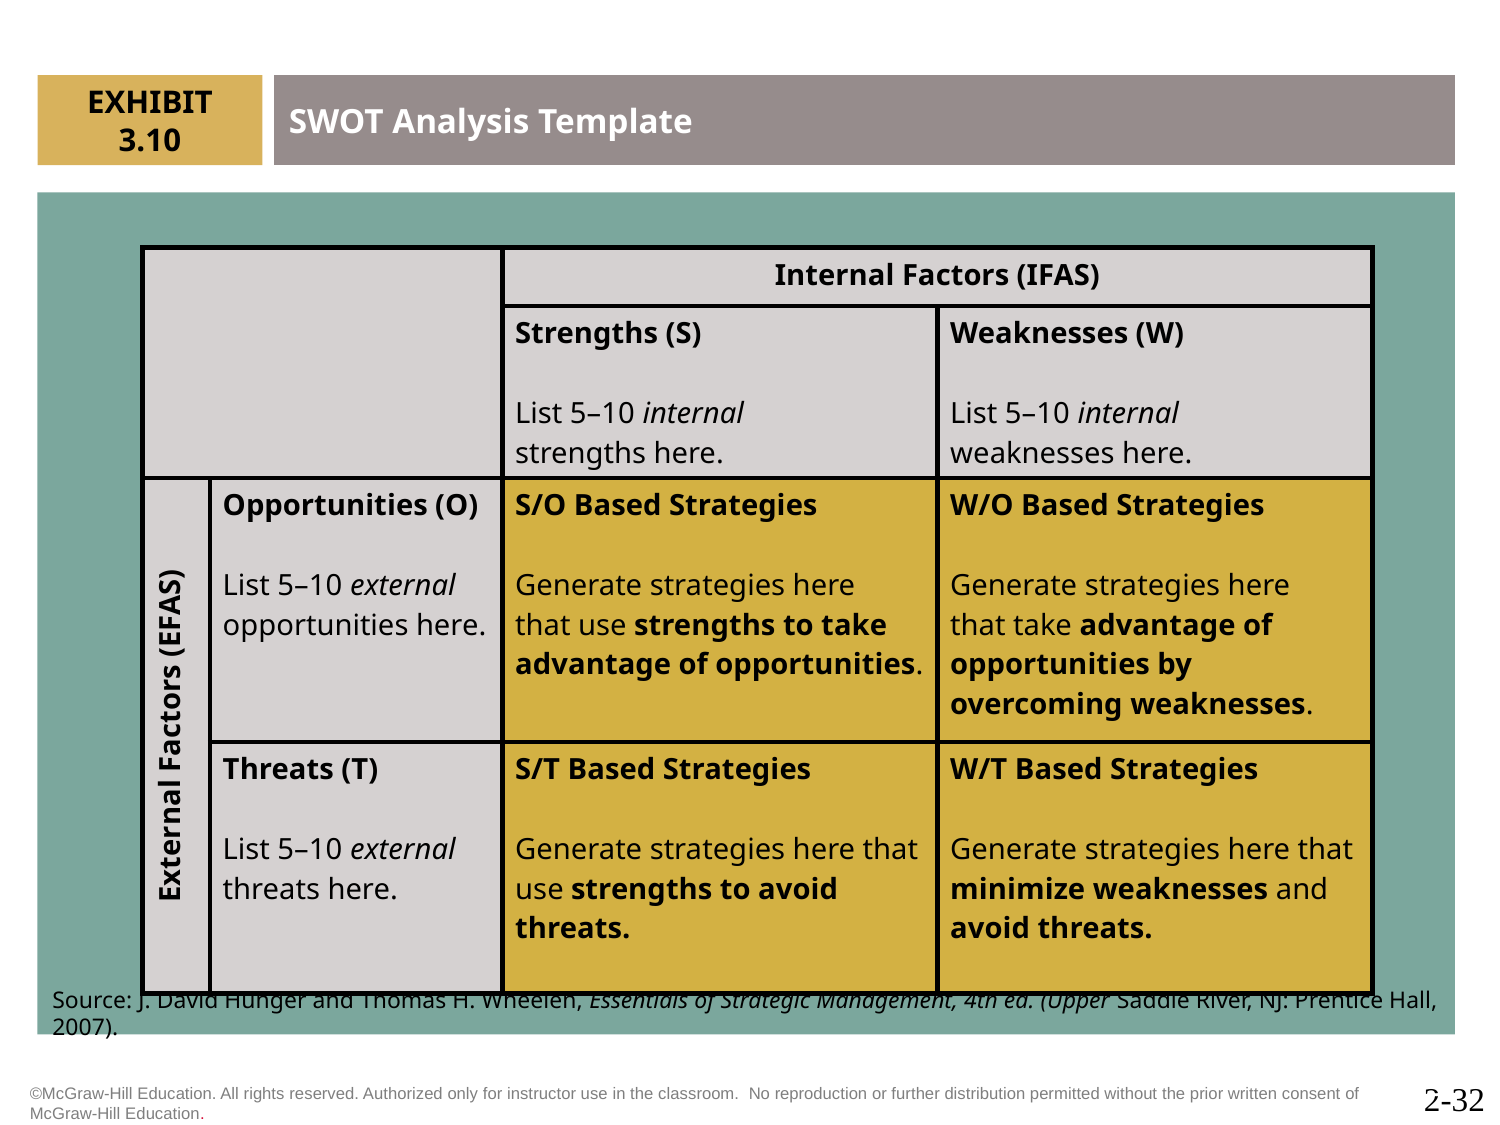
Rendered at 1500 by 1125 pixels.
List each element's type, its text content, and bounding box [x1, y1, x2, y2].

text_box [36, 191, 1456, 1036]
text_box Source: J. David Hunger and Thomas H. Wheelen, Essentials of Strategic Management, 4th ed. (Upper Saddle River, NJ: Prentice Hall, 2007). [37, 977, 1455, 1048]
table_cell Weaknesses (W) List 5–10 internal weaknesses here. [940, 308, 1370, 476]
table_cell Threats (T) List 5–10 external threats here. [212, 744, 500, 991]
table_cell S/T Based Strategies Generate strategies here that use strengths to avoid threats. [505, 744, 935, 991]
slide_number 32 [1346, 1034, 1474, 1113]
table_cell Strengths (S) List 5–10 internal strengths here. [505, 308, 935, 476]
table_cell W/O Based Strategies Generate strategies here that take advantage of opportunities by overcoming weaknesses. [940, 480, 1370, 740]
footer ©McGraw-Hill Education. All rights reserved. Authorized only for instructor use in the classroom. No reproduction or further distribution permitted without the prior written consent of McGraw-Hill Education. [15, 1072, 1438, 1125]
text_box 2-32 [1438, 1063, 1500, 1125]
table_cell Opportunities (O) List 5–10 external opportunities here. [212, 480, 500, 740]
table_cell External Factors (EFAS) [145, 480, 208, 991]
title SWOT Analysis Template [274, 75, 1455, 165]
table_cell S/O Based Strategies Generate strategies here that use strengths to take advantage of opportunities. [505, 480, 935, 740]
table_cell W/T Based Strategies Generate strategies here that minimize weaknesses and avoid threats. [940, 744, 1370, 991]
table_header Internal Factors (IFAS) [505, 250, 1370, 304]
table_header [145, 250, 500, 476]
list EXHIBIT 3.10 [37, 75, 263, 166]
